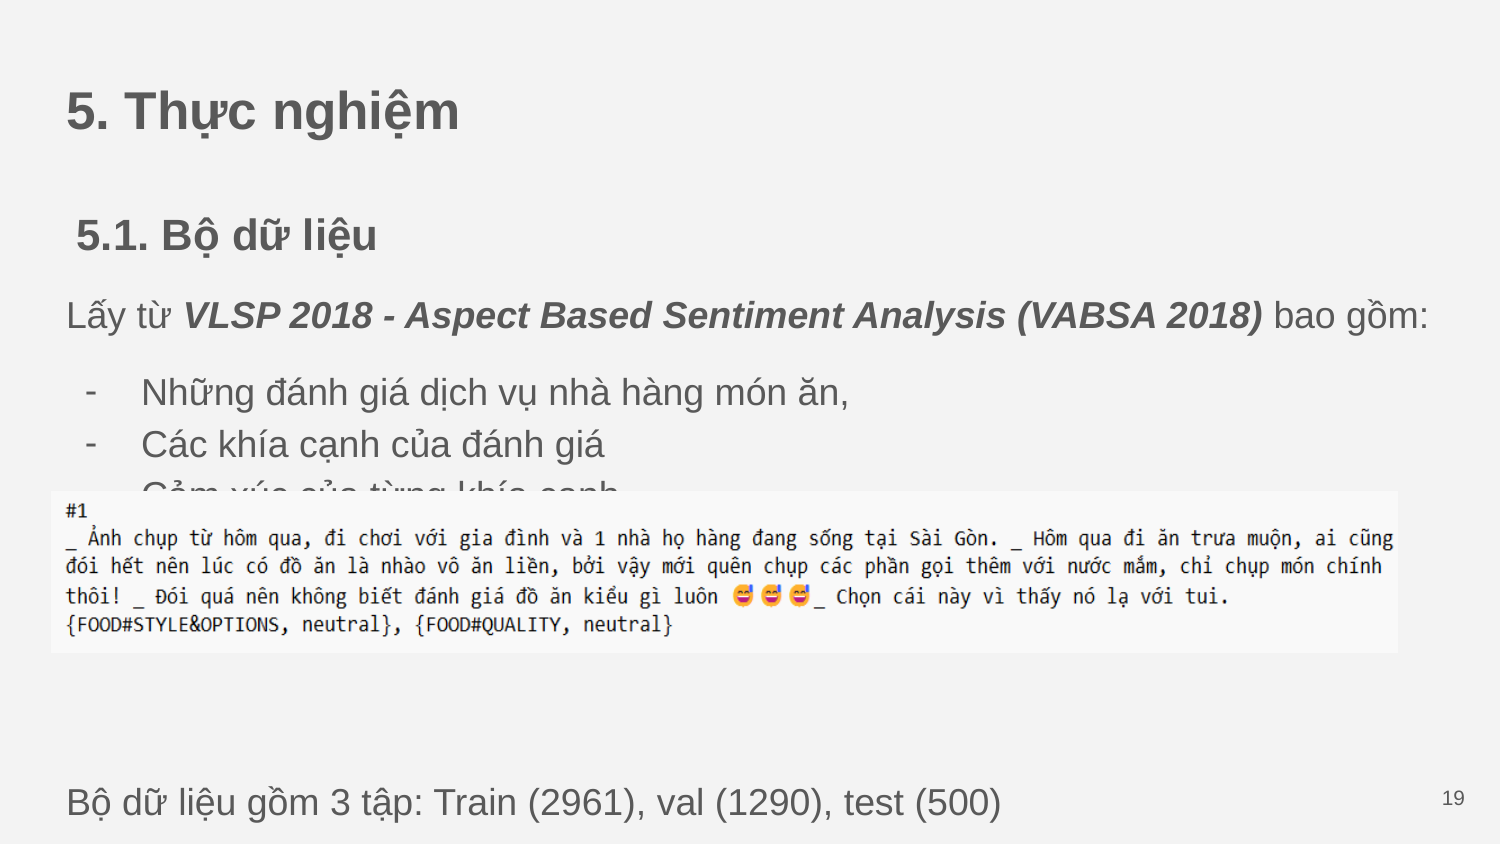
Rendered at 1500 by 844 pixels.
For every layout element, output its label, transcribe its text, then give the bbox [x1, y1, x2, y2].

slide_number ‹#› [1389, 764, 1480, 830]
list 5.1. Bộ dữ liệu Lấy từ VLSP 2018 - Aspect Based Sentiment Analysis (VABSA 2018) bao gồm: Những đánh giá dịch vụ nhà hàng món ăn, Các khía cạnh của đánh giá Cảm xúc của từng khía cạnh Bộ dữ liệu gồm 3 tập: Train (2961), val (1290), test (500) [51, 184, 1480, 844]
picture [50, 491, 1398, 653]
title 5. Thực nghiệm [51, 62, 1449, 157]
